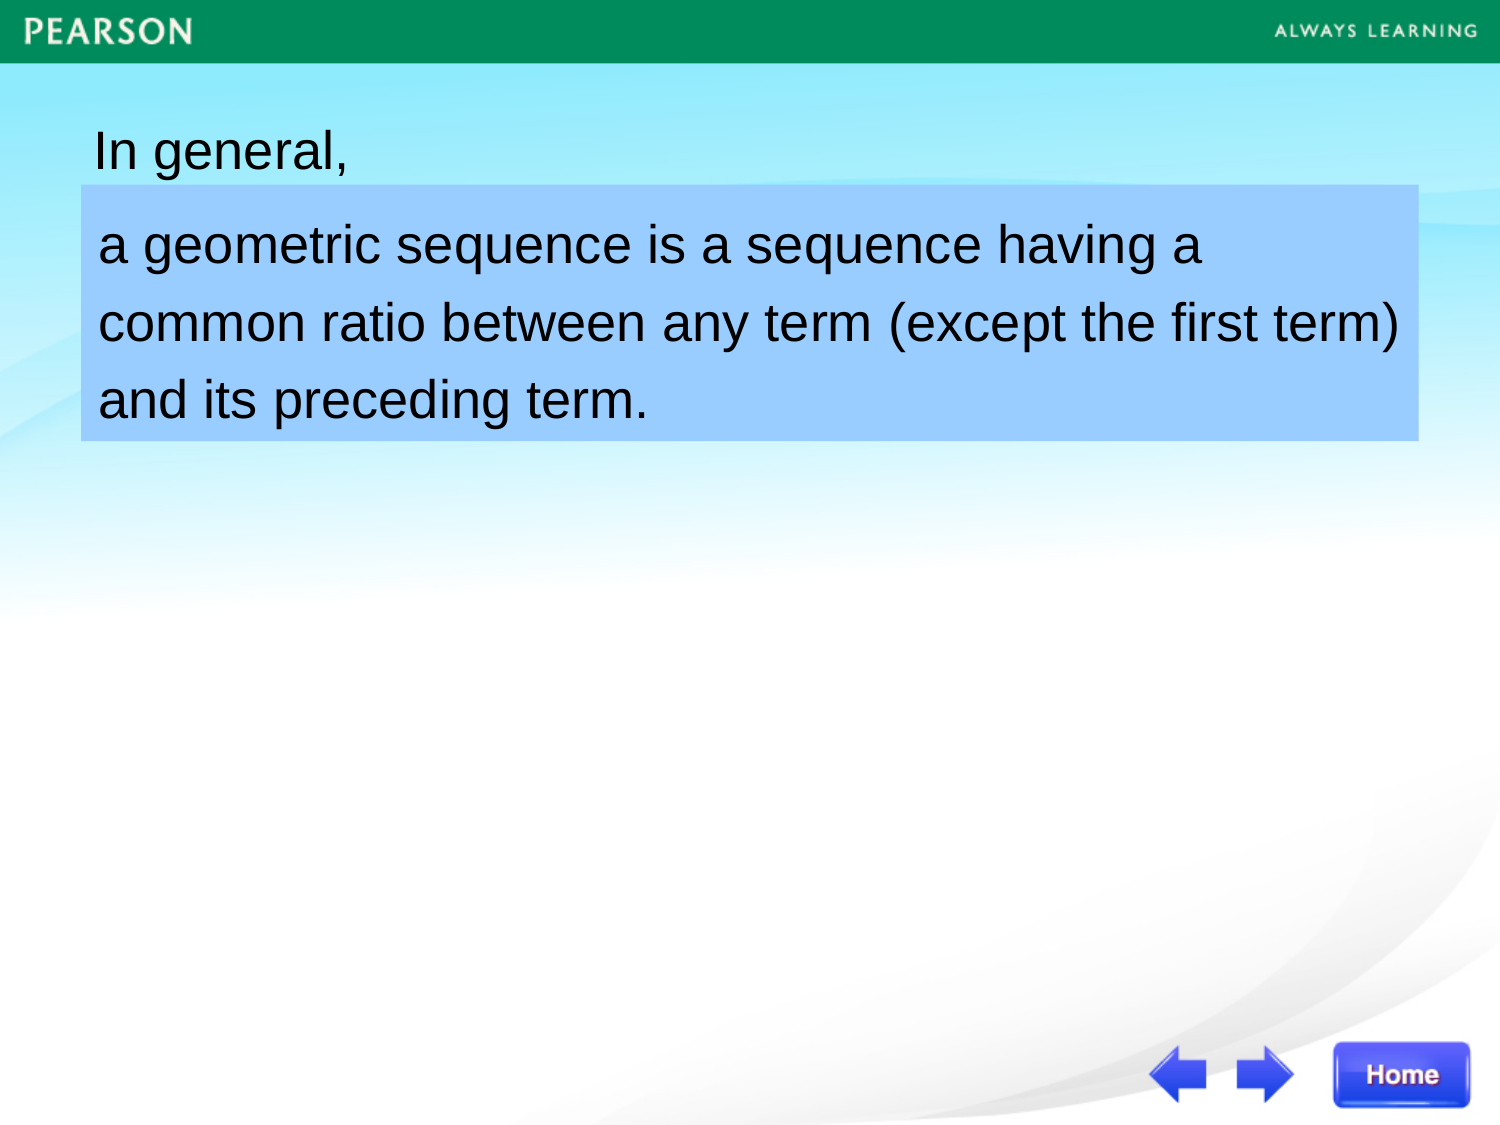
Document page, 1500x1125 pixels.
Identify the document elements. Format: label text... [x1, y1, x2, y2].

text_box In general, [76, 97, 382, 185]
picture [0, 0, 1500, 1125]
text_box a geometric sequence is a sequence having a common ratio between any term (except the first term) and its preceding term. [81, 184, 1419, 442]
